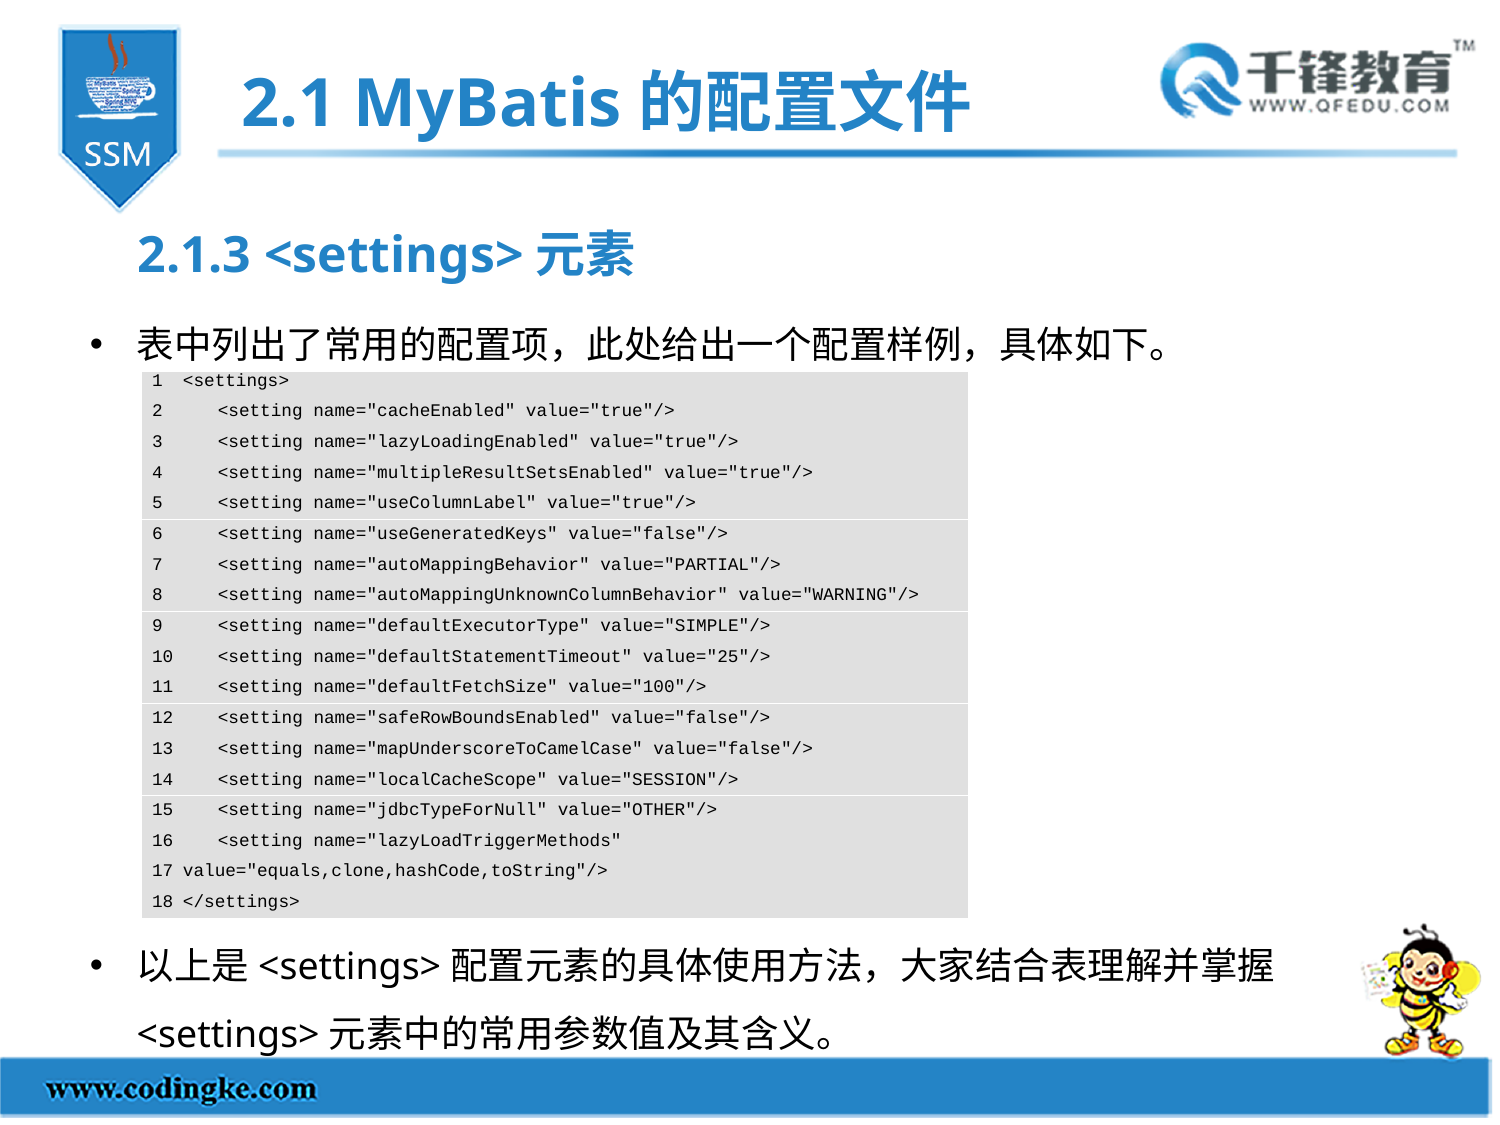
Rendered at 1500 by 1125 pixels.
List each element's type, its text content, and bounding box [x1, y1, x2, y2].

text_box 2.1 MyBatis的配置文件 [226, 53, 1038, 146]
text_box 2.1.3 <settings>元素 [122, 215, 879, 290]
text_box 以上是<settings>配置元素的具体使用方法，大家结合表理解并掌握<settings>元素中的常用参数值及其含义。 [0, 912, 1404, 1062]
text_box 表中列出了常用的配置项，此处给出一个配置样例，具体如下。 [0, 290, 1404, 374]
picture [0, 0, 1500, 1125]
